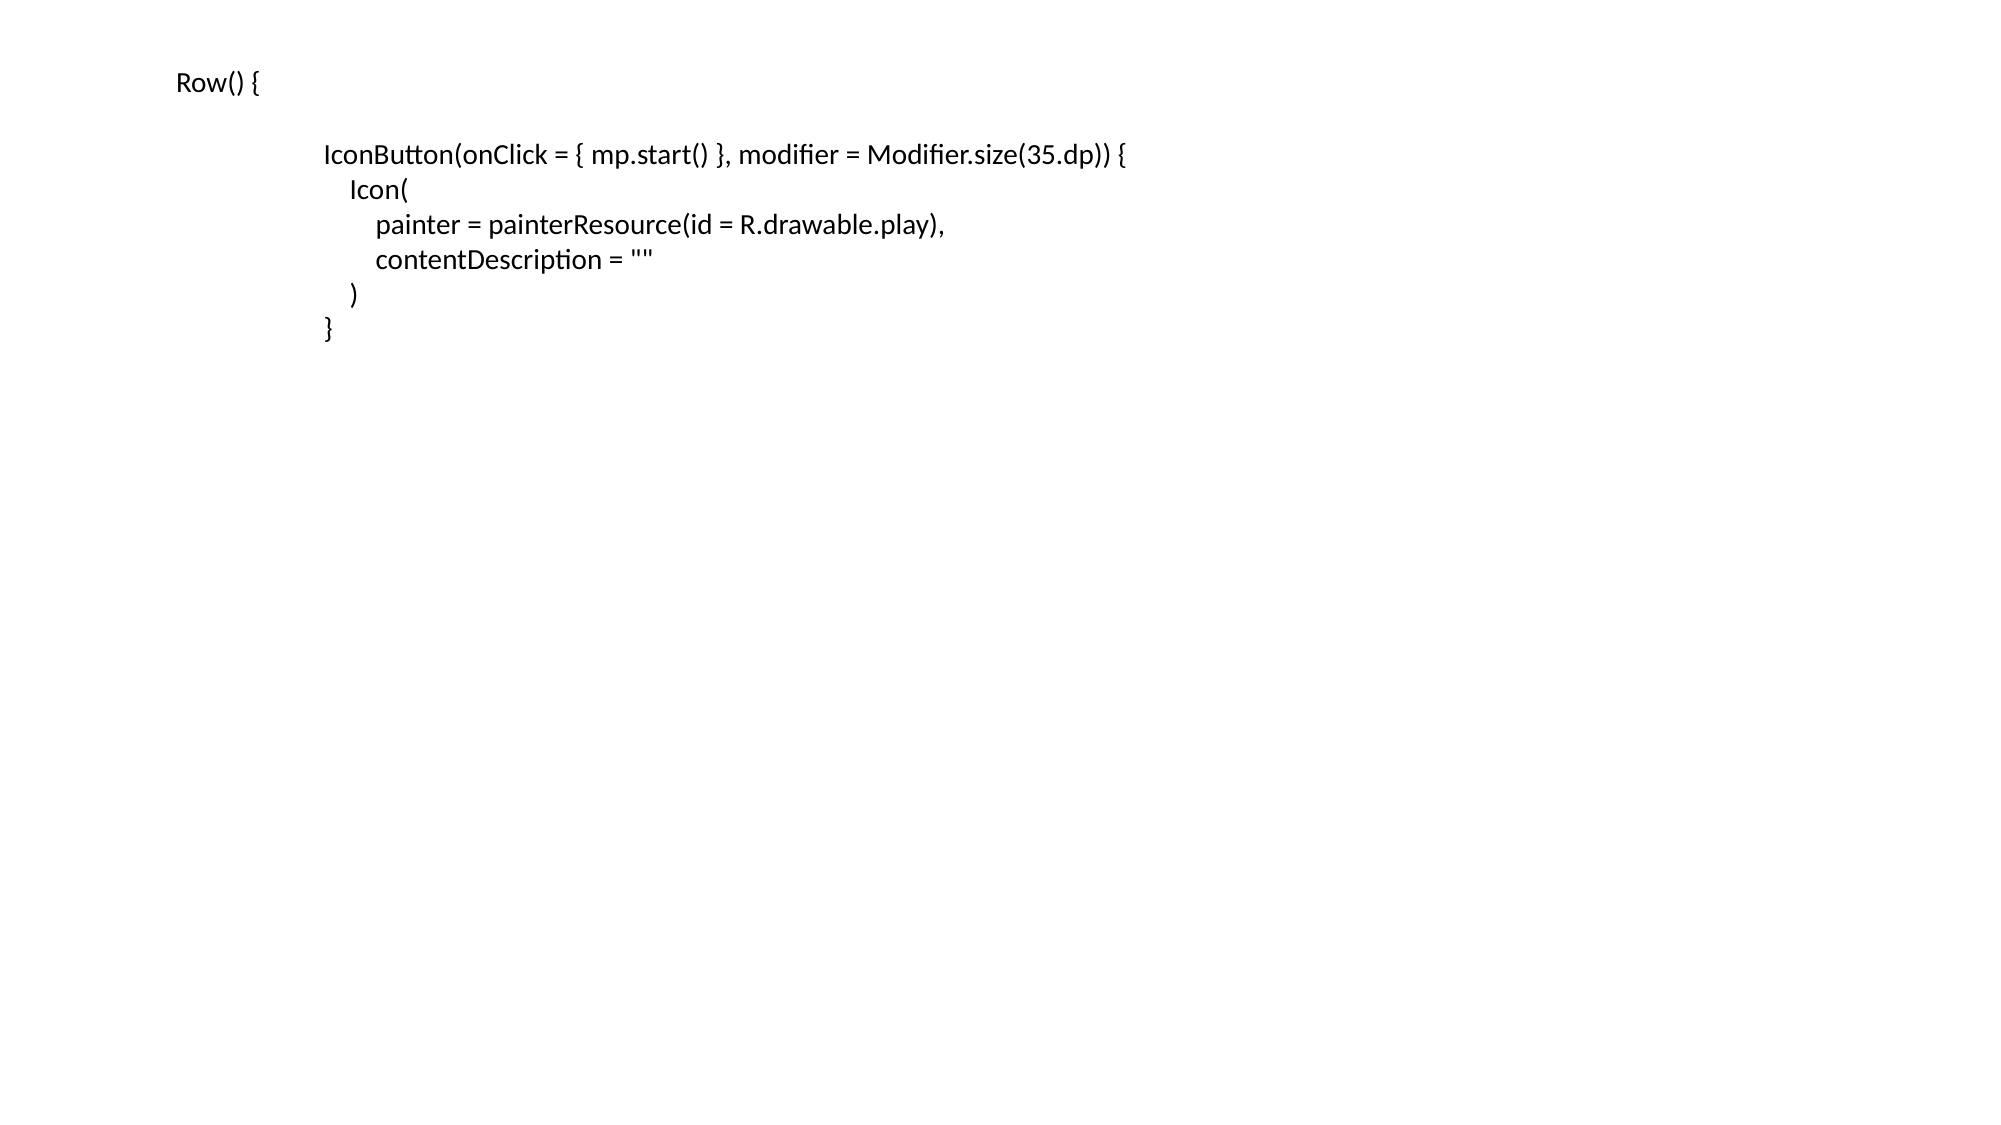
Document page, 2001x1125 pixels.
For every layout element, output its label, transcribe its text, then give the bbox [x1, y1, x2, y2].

text_box Row() { IconButton(onClick = { mp.start() }, modifier = Modifier.size(35.dp)) { Icon( painter = painterResource(id = R.drawable.play), contentDescription = "" ) } [152, 47, 1153, 353]
